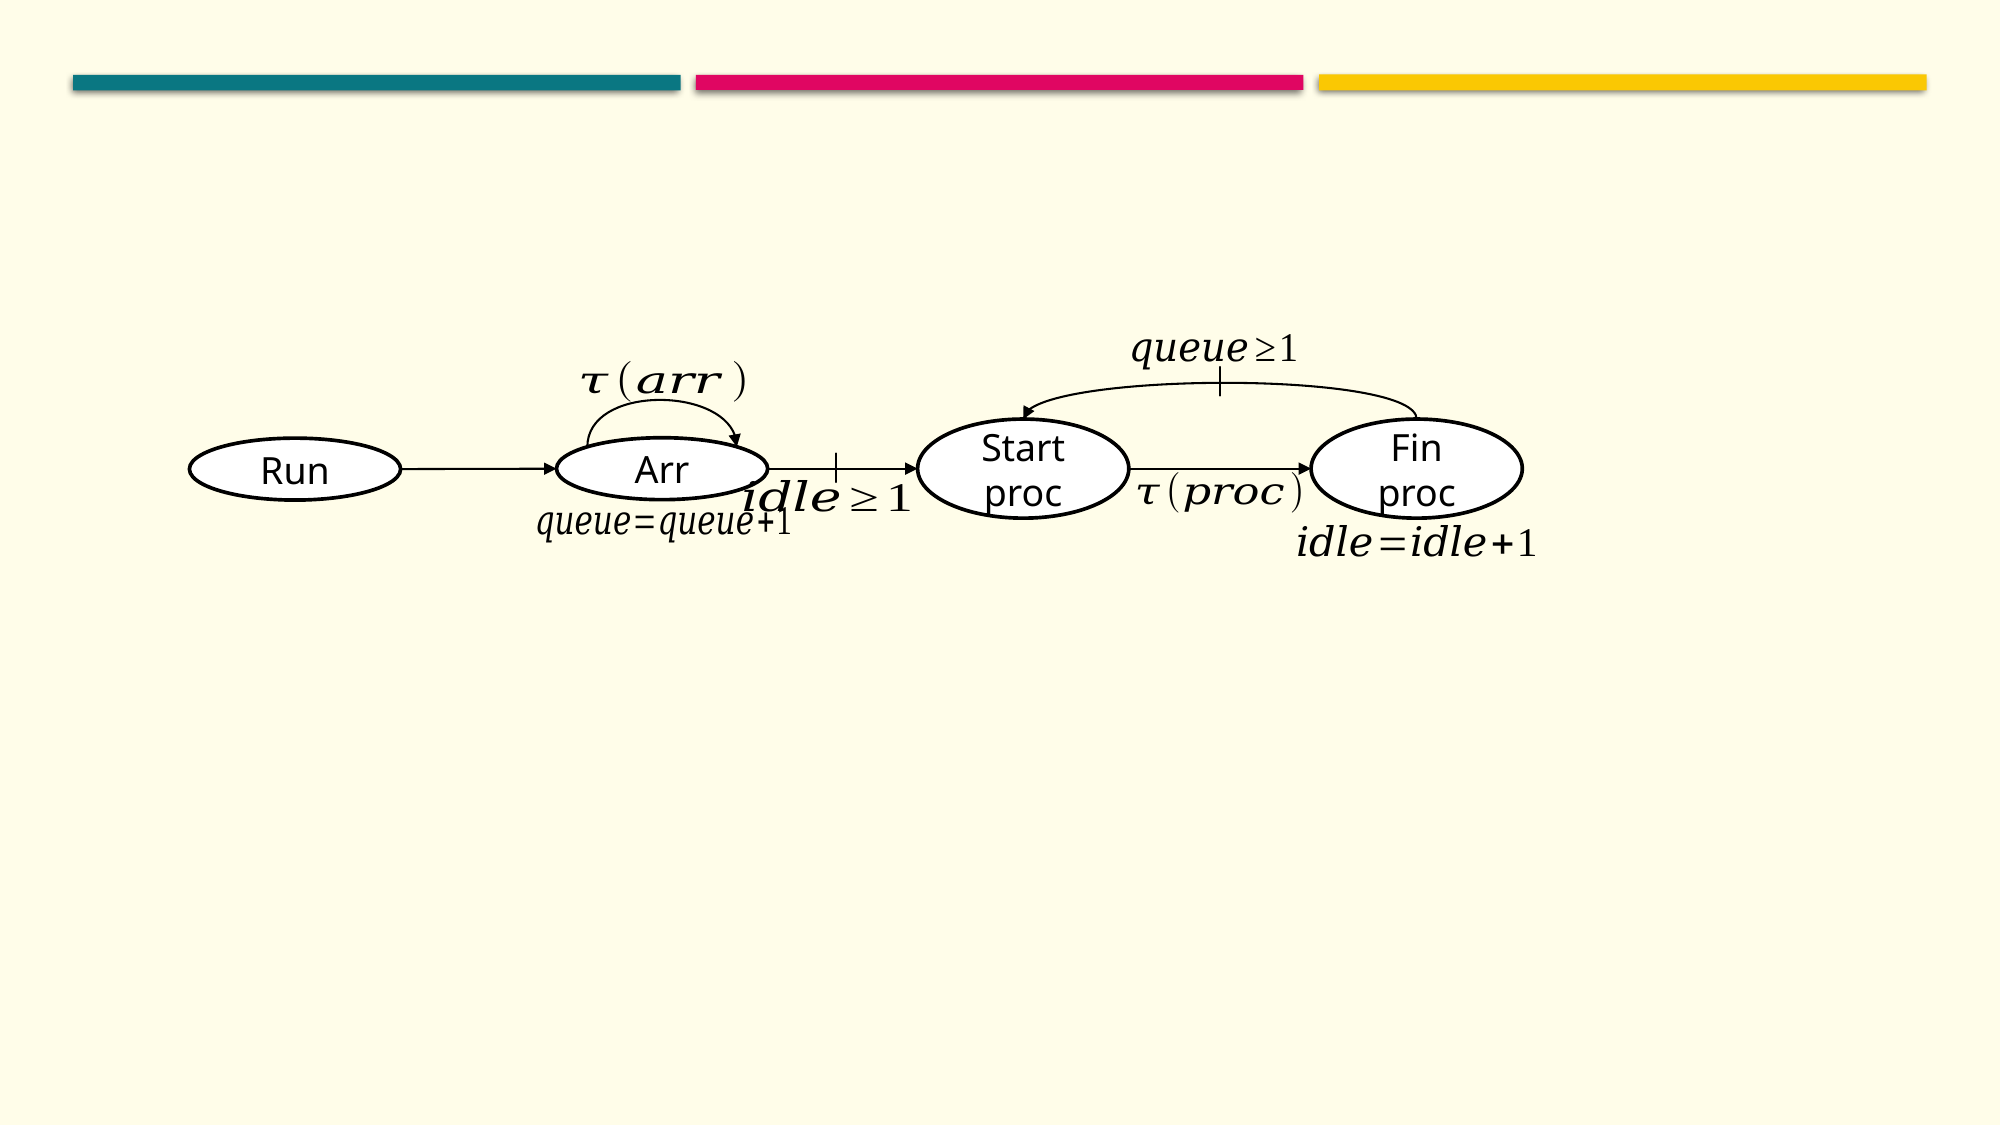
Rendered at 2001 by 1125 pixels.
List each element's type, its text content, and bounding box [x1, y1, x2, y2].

text_box Run [187, 436, 402, 502]
text_box Arr [555, 435, 655, 502]
text_box Arr [670, 435, 770, 502]
text_box Fin proc [1309, 417, 1525, 520]
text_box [1219, 221, 1223, 368]
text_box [1219, 404, 1223, 617]
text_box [661, 371, 665, 522]
text_box Start proc [915, 417, 1131, 520]
